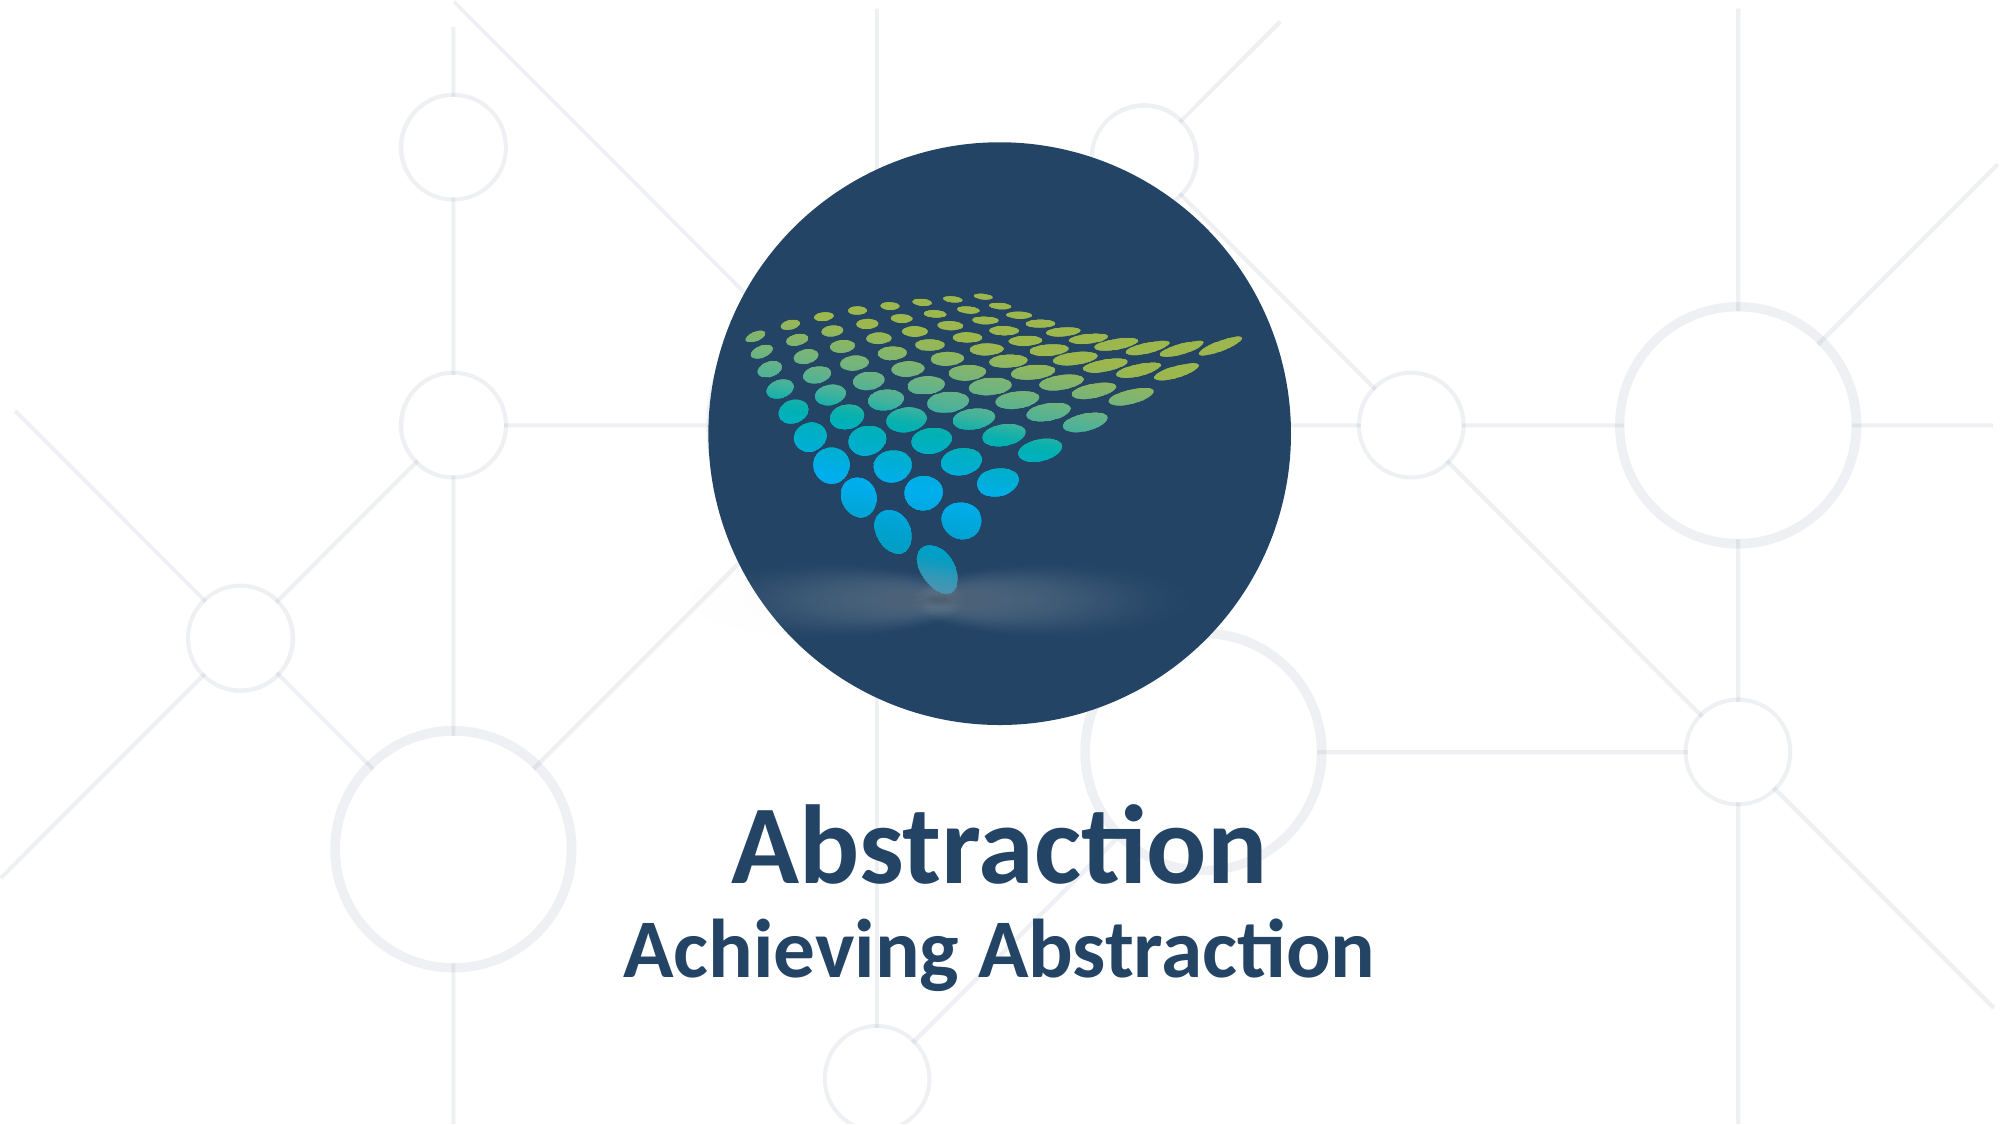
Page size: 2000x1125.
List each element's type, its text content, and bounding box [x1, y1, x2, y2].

list Achieving Abstraction [100, 900, 1899, 983]
picture [686, 137, 1275, 676]
list Abstraction [100, 771, 1899, 898]
